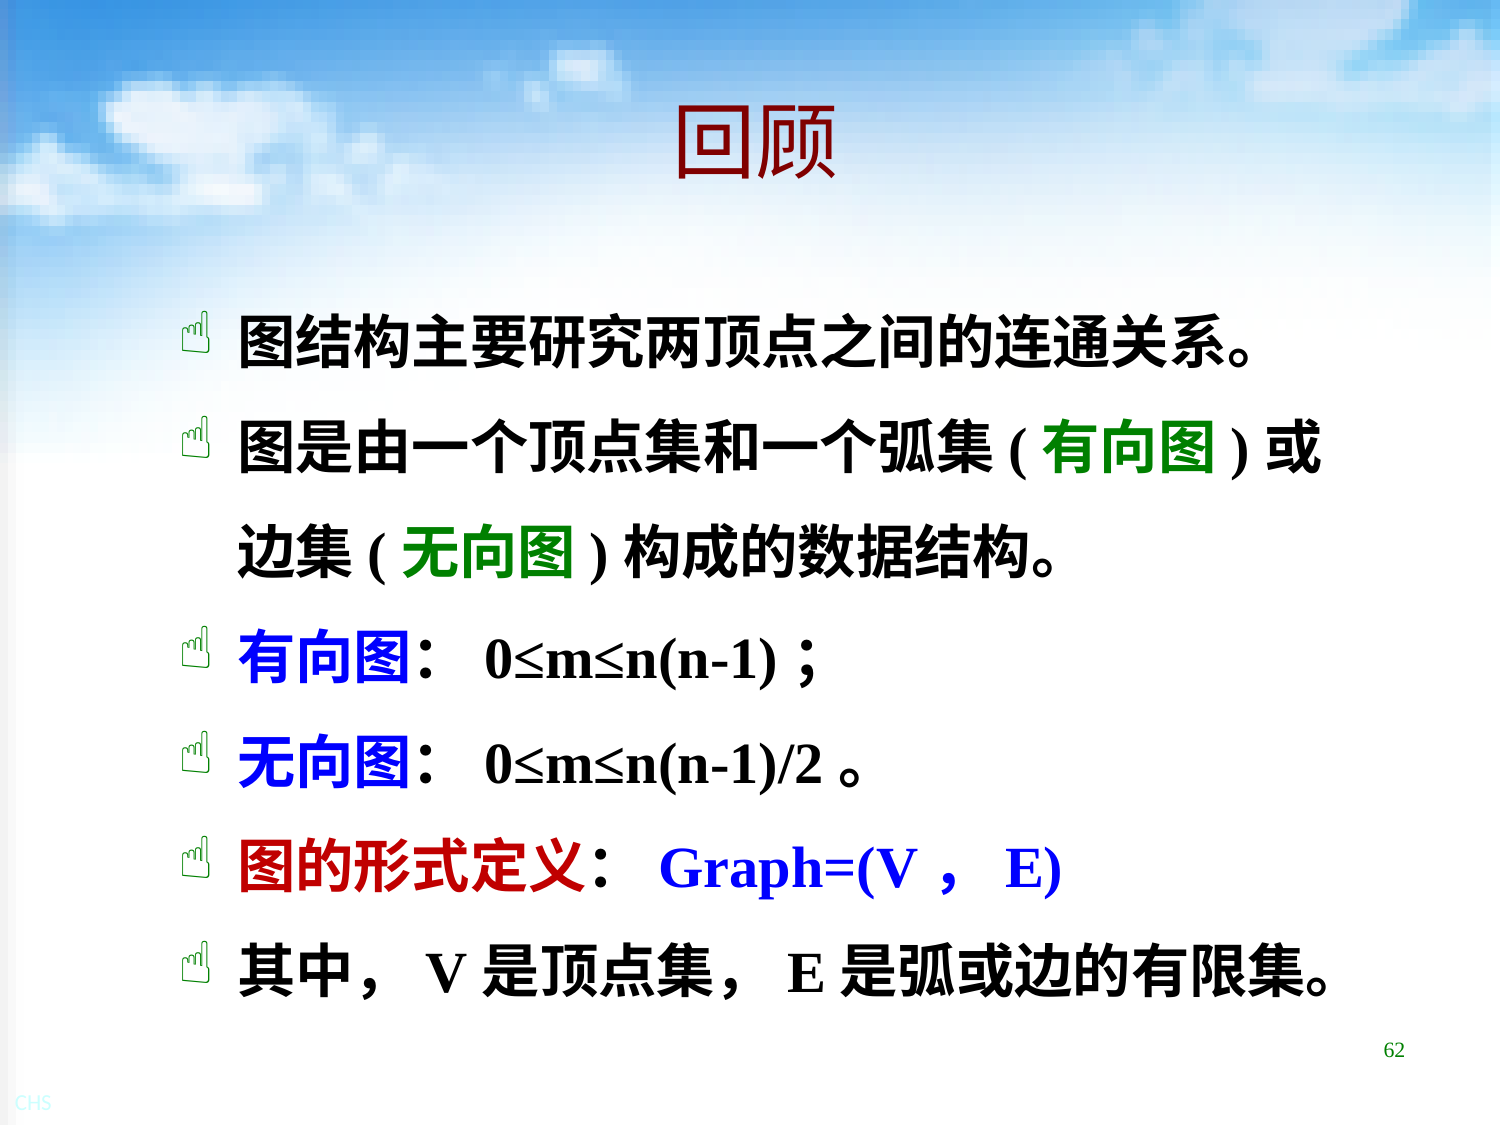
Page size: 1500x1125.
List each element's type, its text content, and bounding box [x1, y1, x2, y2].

title 回顾 [163, 44, 1348, 233]
slide_number 62 [1359, 1031, 1430, 1067]
list 图结构主要研究两顶点之间的连通关系。 图是由一个顶点集和一个弧集(有向图)或边集(无向图)构成的数据结构。 有向图：0≤m≤n(n-1)； 无向图：0≤m≤n(n-1)/2。 图的形式定义：Graph=(V，E) 其中，V是顶点集，E是弧或边的有限集。 [163, 262, 1348, 997]
picture [0, 0, 1500, 1125]
